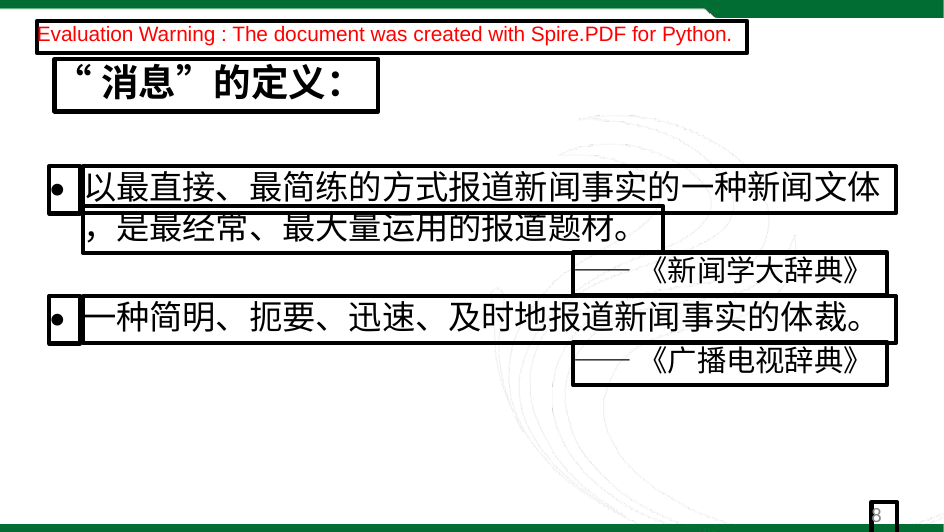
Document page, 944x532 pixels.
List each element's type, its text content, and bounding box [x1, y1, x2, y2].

text_box 一种简明、扼要、迅速、及时地报道新闻事实的体裁。 [81, 294, 480, 345]
text_box ，是最经常、最大量运用的报道题材。 [81, 204, 480, 255]
picture [0, 105, 944, 532]
text_box • [47, 294, 82, 346]
text_box 以最直接、最简练的方式报道新闻事实的一种新闻文体 [81, 164, 480, 204]
picture [0, 0, 944, 20]
text_box “消息”的定义： [52, 57, 380, 114]
text_box • [47, 164, 81, 216]
text_box Evaluation Warning : The document was created with Spire.PDF for Python. [35, 28, 749, 55]
